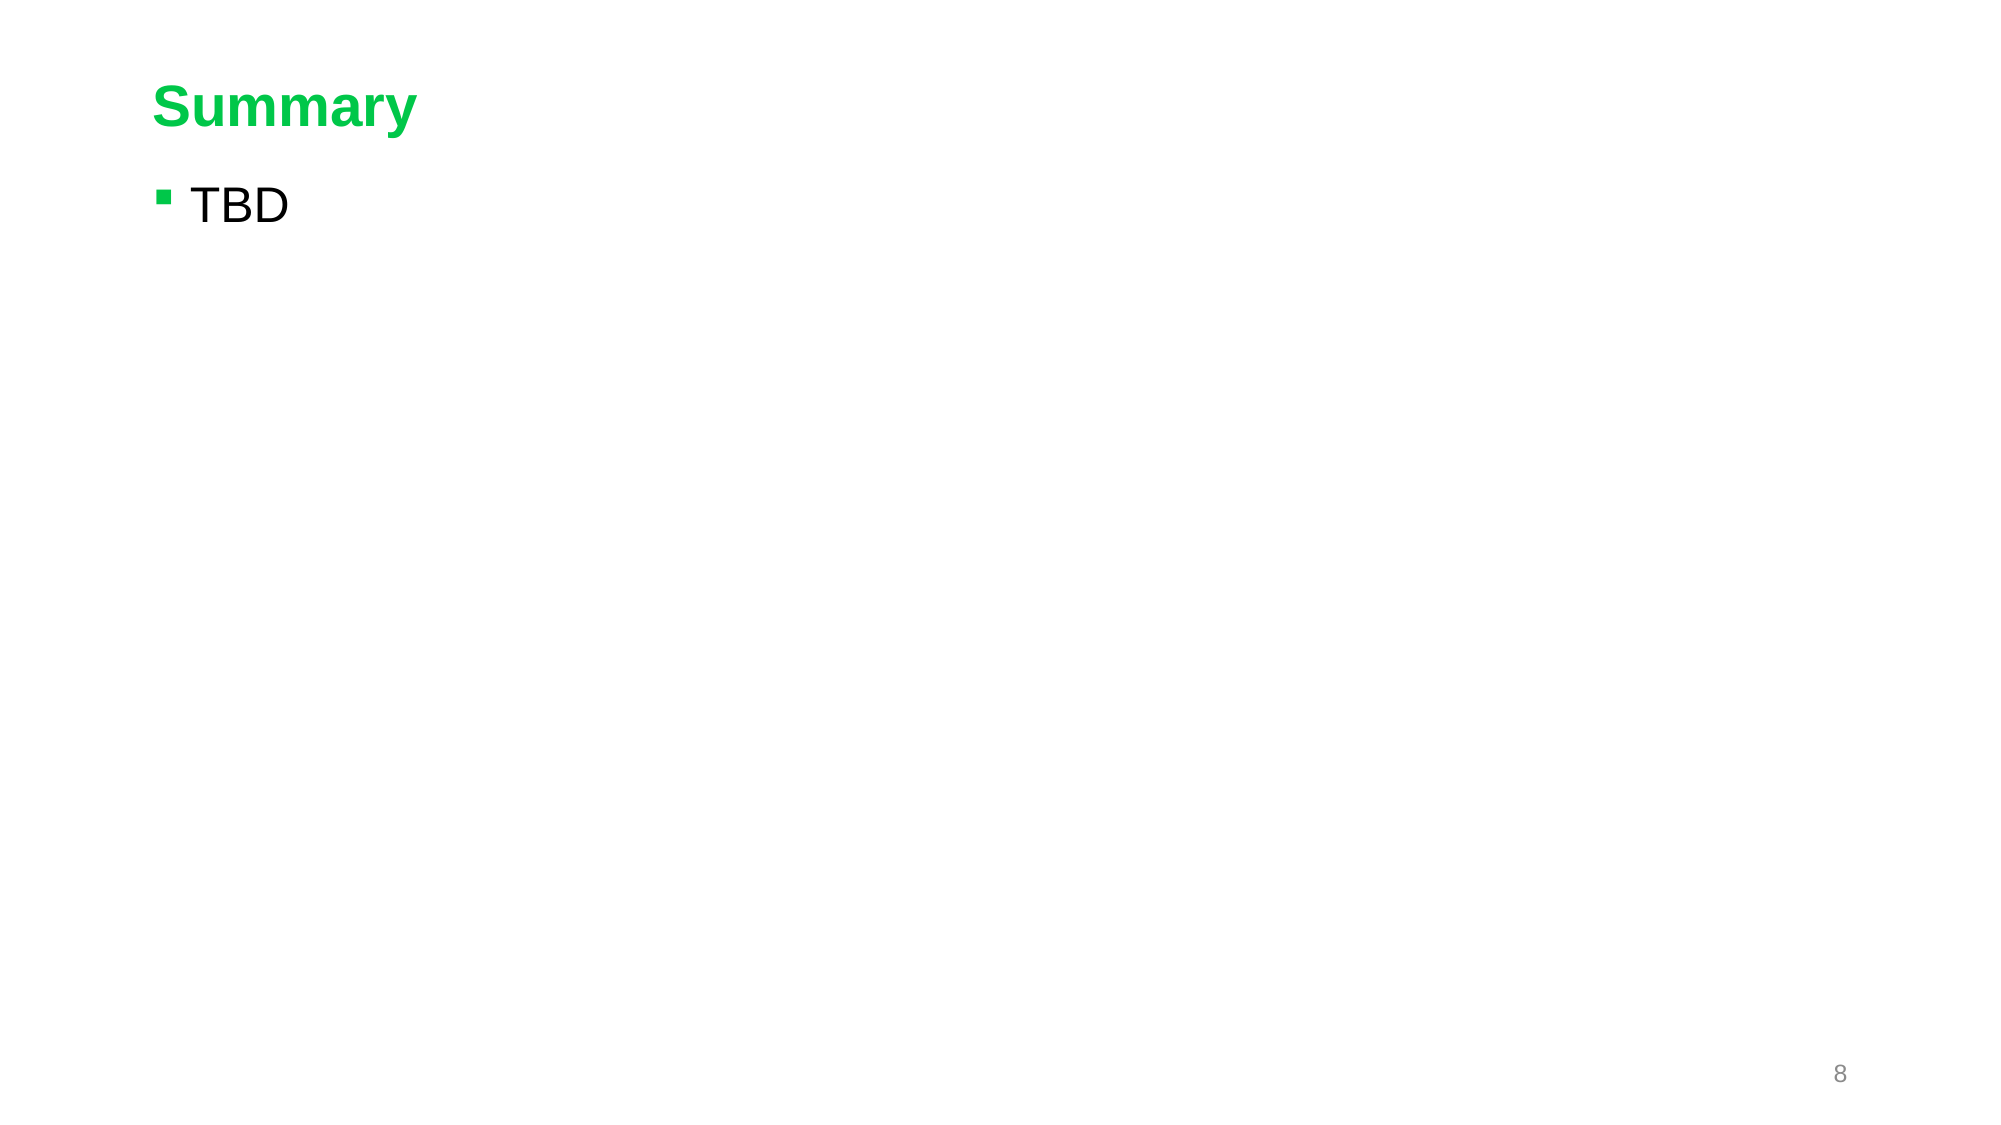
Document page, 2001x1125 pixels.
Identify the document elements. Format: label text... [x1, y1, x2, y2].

slide_number 8 [1412, 1042, 1863, 1103]
title Summary [137, 59, 1863, 156]
list TBD [137, 171, 1863, 1014]
